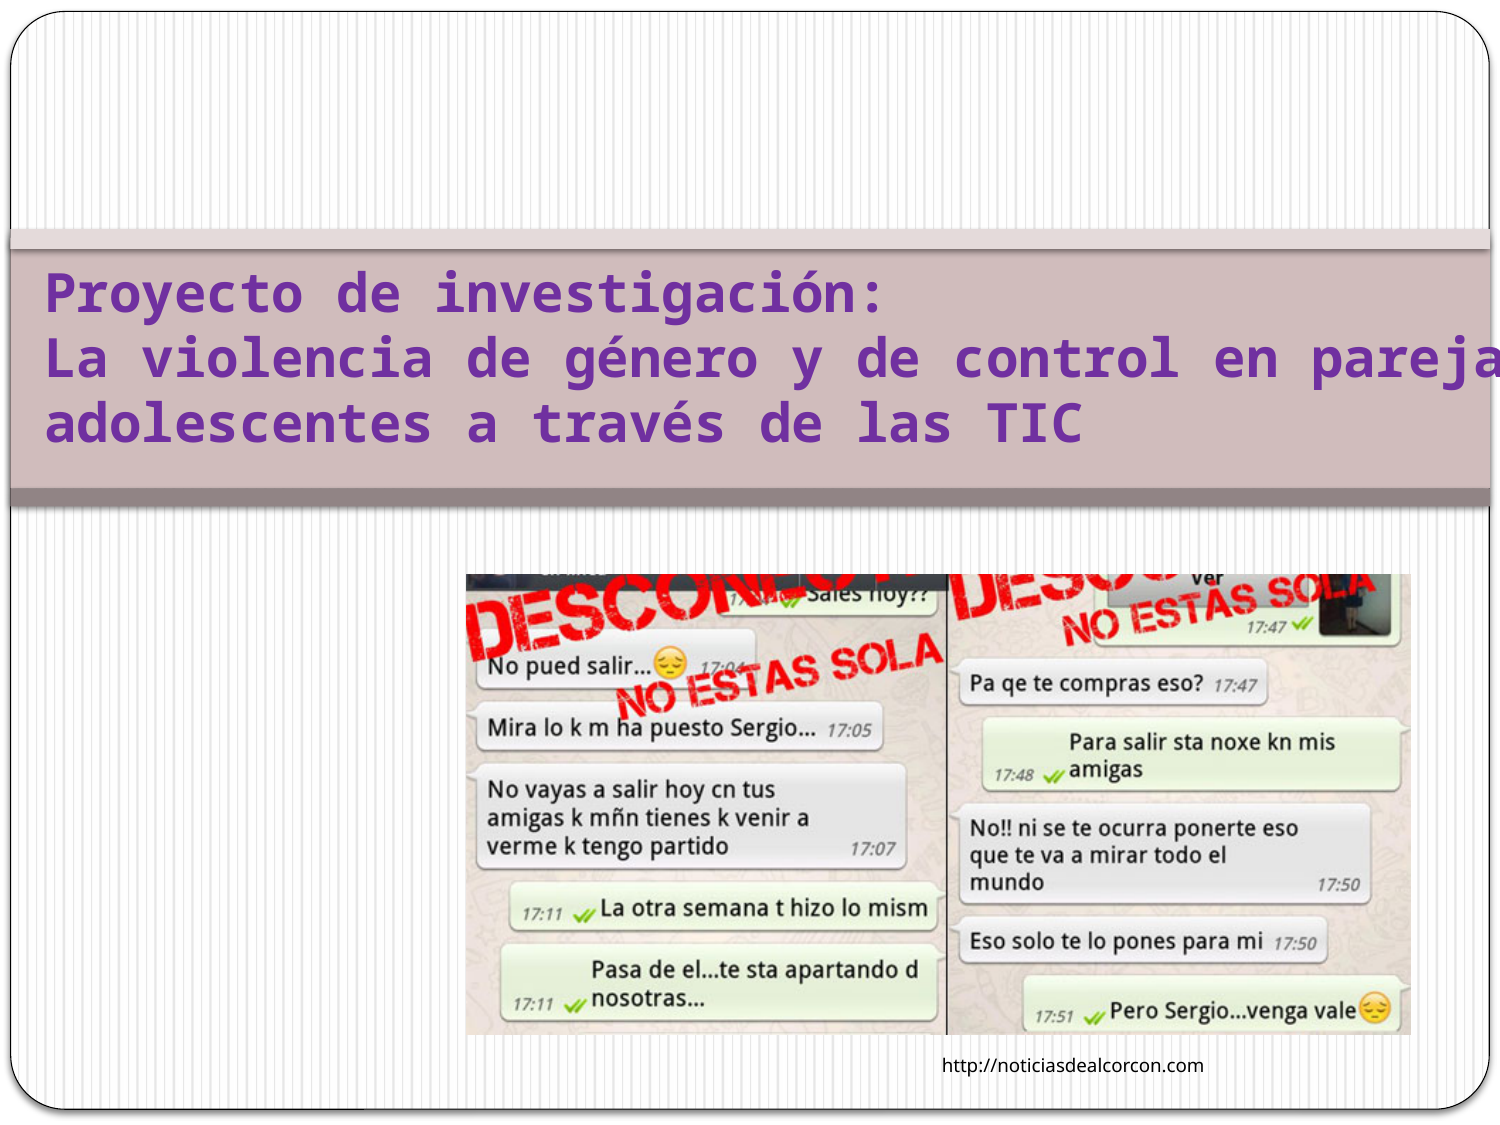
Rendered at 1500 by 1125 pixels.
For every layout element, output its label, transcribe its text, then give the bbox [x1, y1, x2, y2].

picture [466, 574, 1411, 1035]
text_box http://noticiasdealcorcon.com [927, 1046, 1424, 1085]
text_box Proyecto de investigación: La violencia de género y de control en parejas adolescentes a través de las TIC [29, 255, 951, 457]
